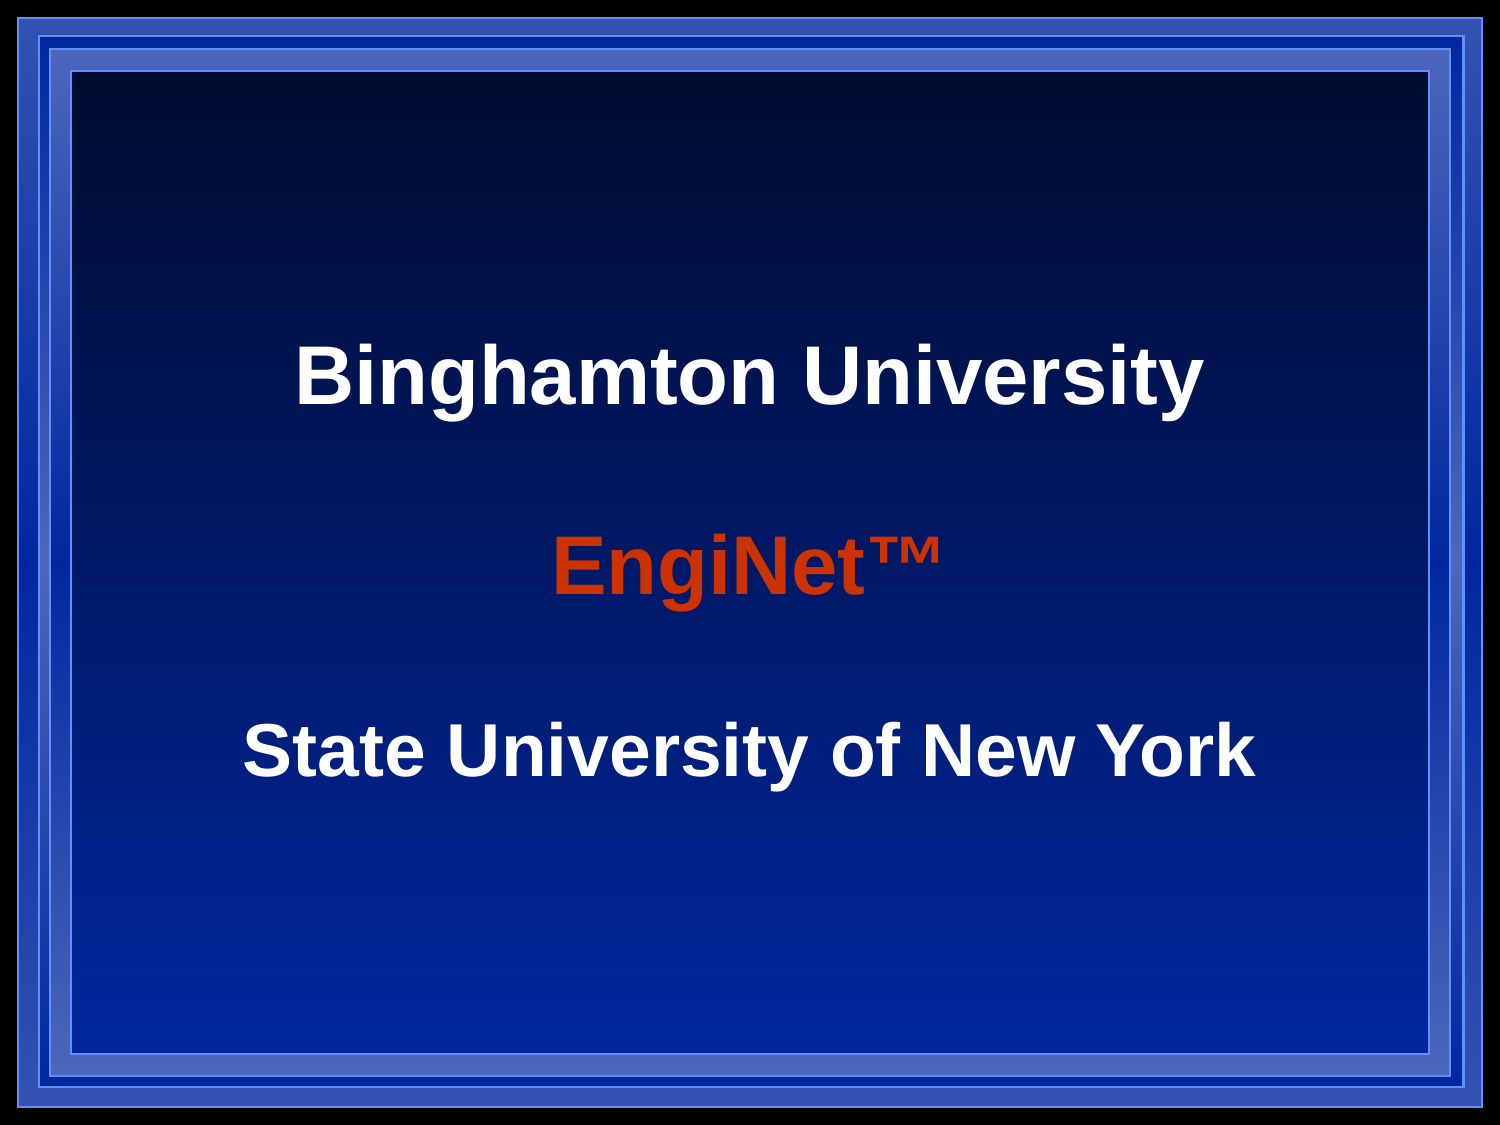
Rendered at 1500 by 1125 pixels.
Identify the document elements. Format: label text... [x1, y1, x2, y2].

title Binghamton University EngiNet™ State University of New York [112, 174, 1388, 938]
